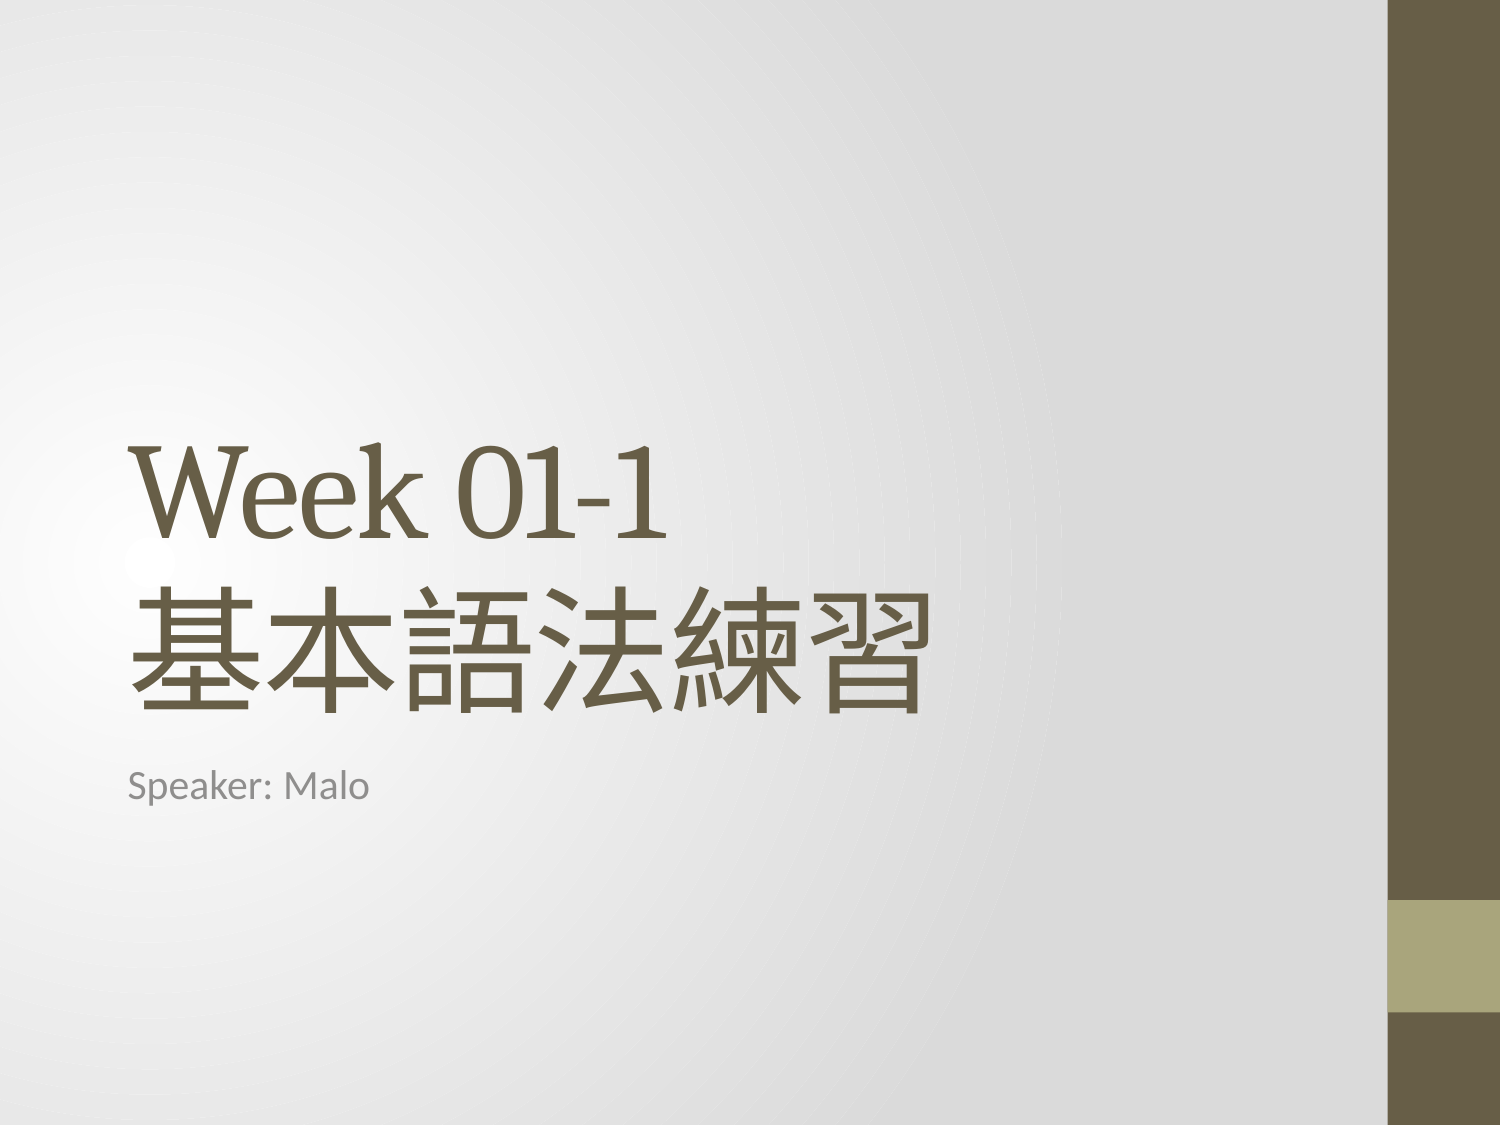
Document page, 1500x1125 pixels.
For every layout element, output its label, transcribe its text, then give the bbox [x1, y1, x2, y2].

subtitle Speaker: Malo [112, 750, 1173, 925]
title Week 01-1 基本語法練習 [112, 312, 1350, 738]
